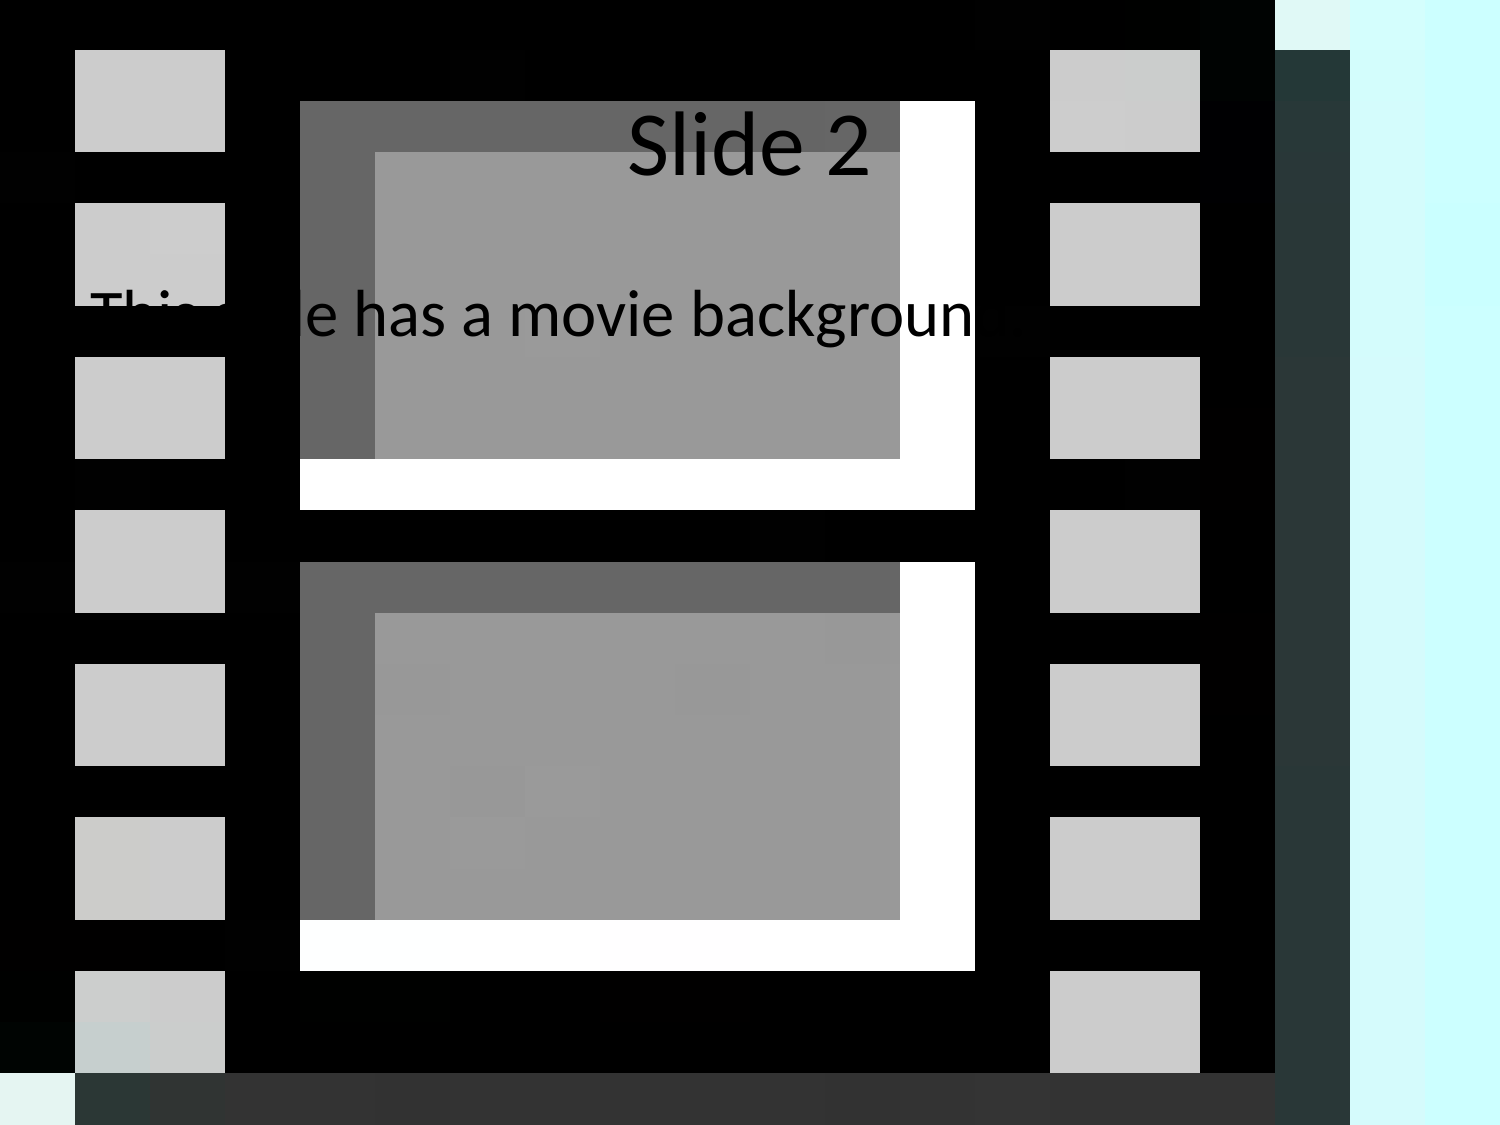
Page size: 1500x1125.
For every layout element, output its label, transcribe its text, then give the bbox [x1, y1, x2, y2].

picture [0, 0, 1500, 1125]
title Slide 2 [75, 45, 1425, 233]
list This slide has a movie background. [75, 262, 1425, 1005]
